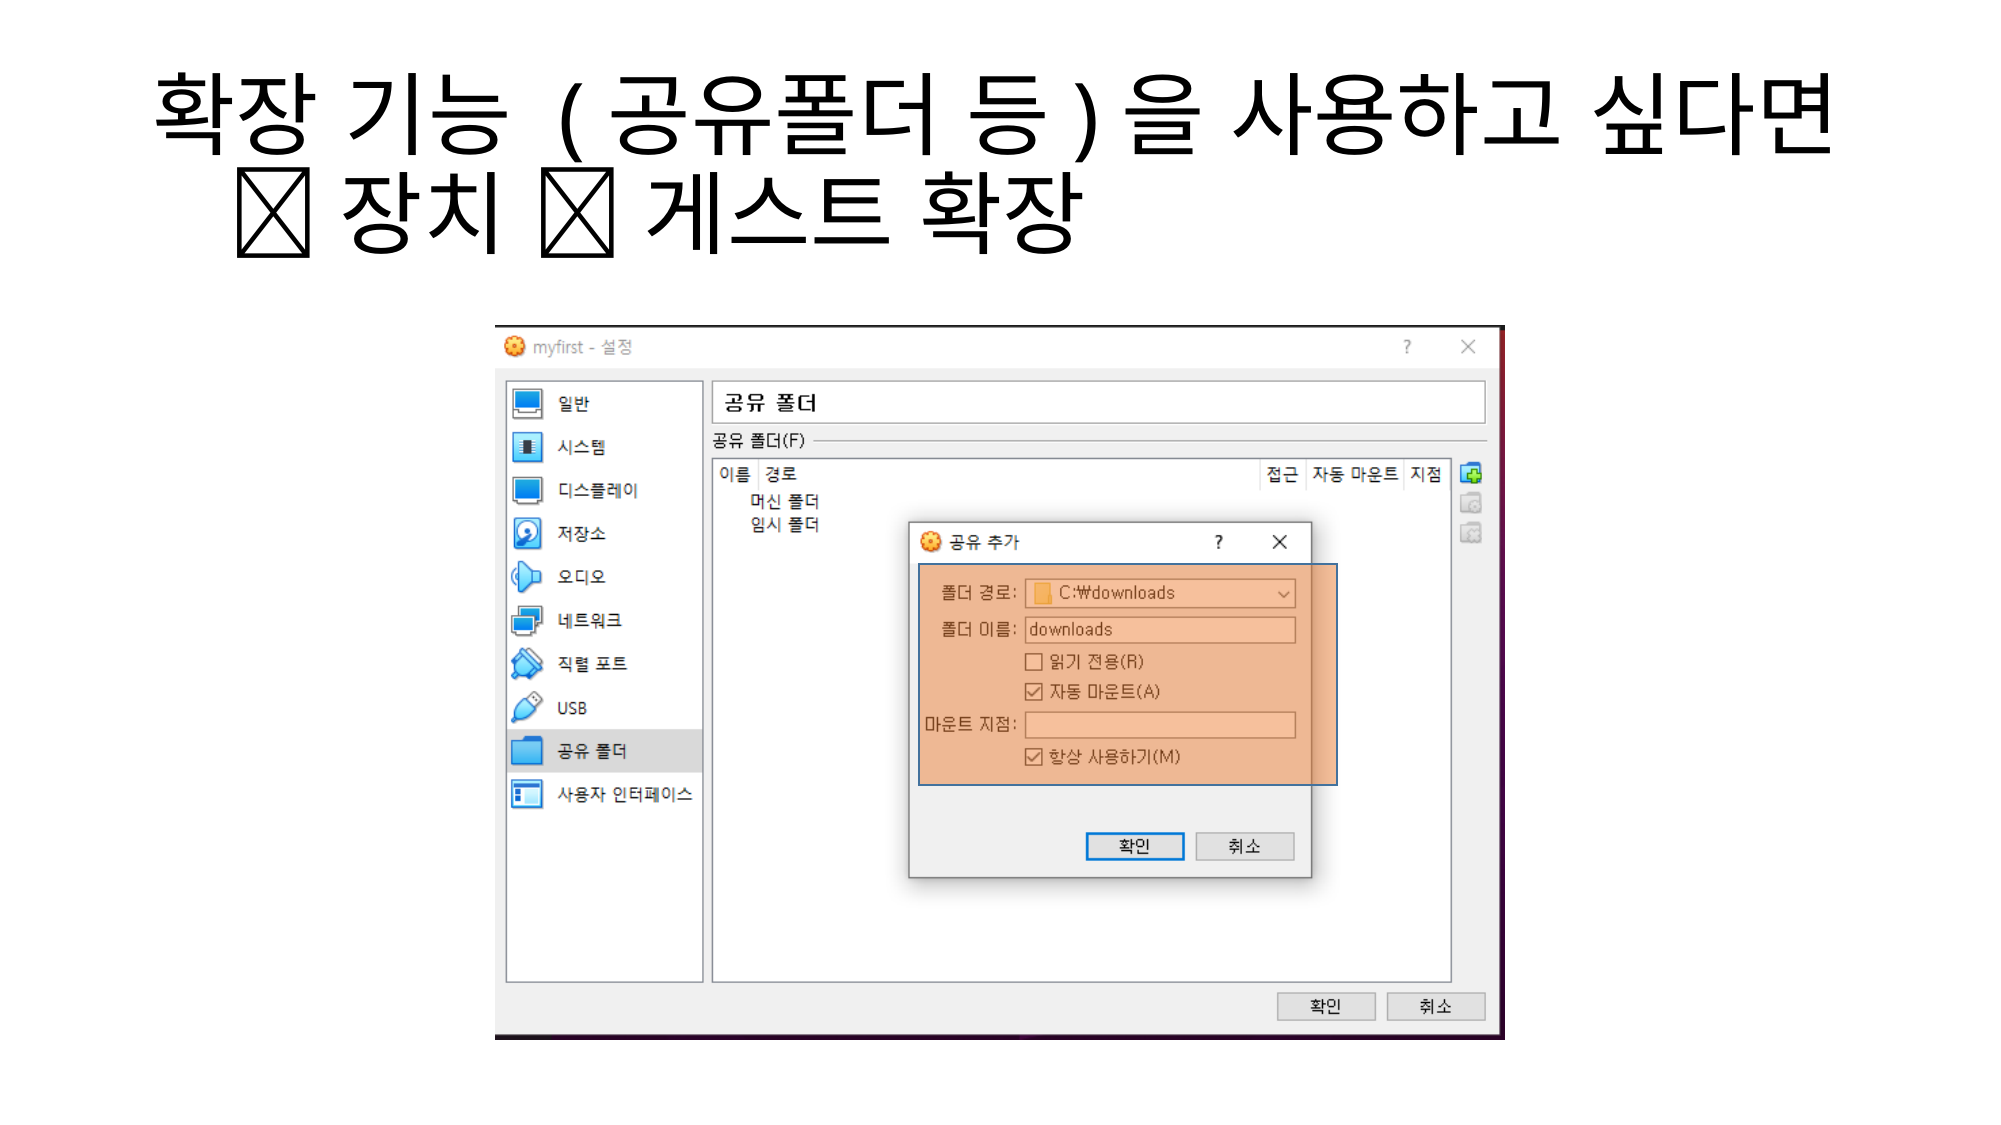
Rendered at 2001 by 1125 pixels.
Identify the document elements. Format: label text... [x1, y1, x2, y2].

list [495, 325, 1505, 1040]
title 확장 기능 (공유폴더 등)을 사용하고 싶다면  장치  게스트 확장 [137, 59, 1863, 278]
